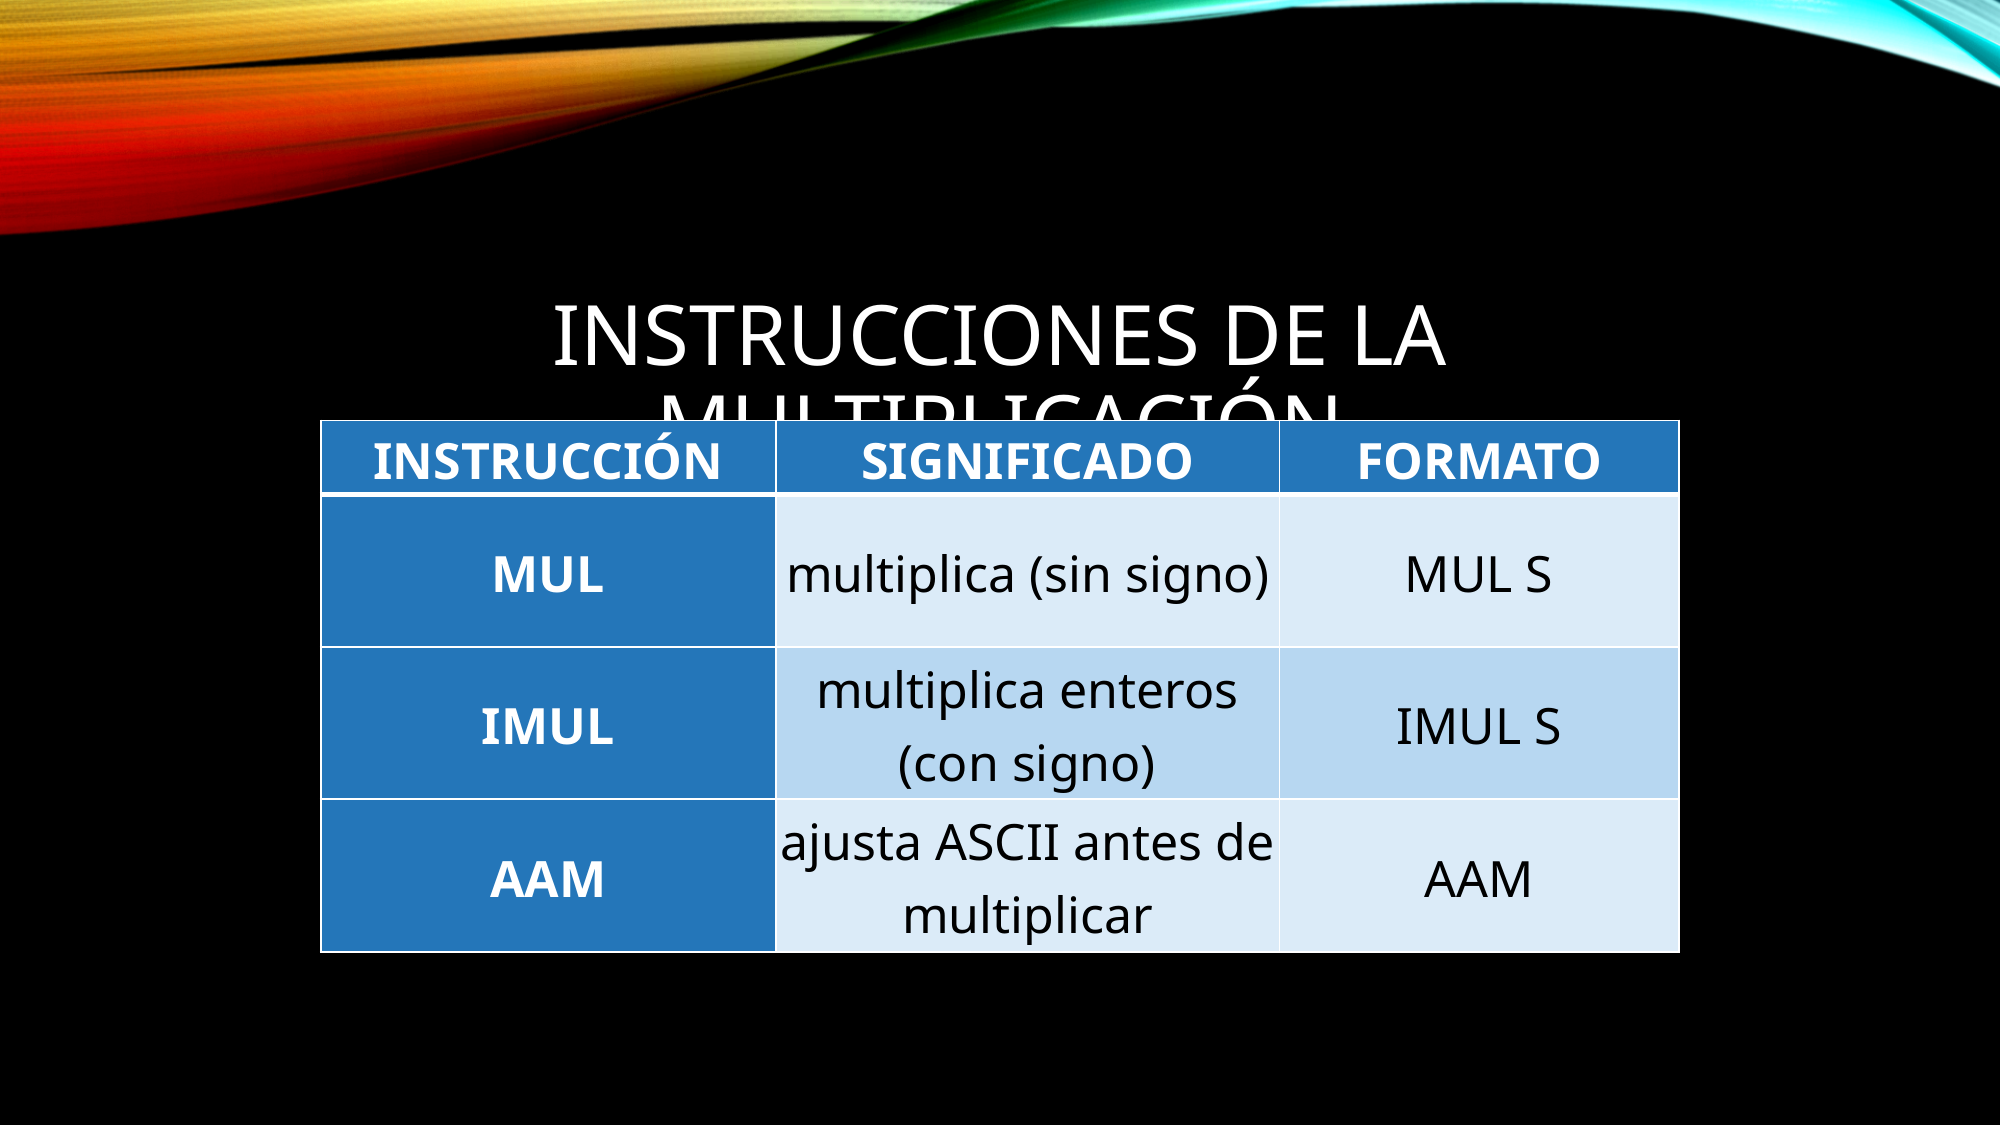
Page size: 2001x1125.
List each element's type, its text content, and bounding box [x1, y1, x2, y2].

table_cell MUL [322, 497, 775, 646]
table_cell multiplica enteros (con signo) [777, 648, 1279, 798]
title INSTRUCCIONES DE LA MULTIPLICACIÓN [184, 277, 1815, 490]
table_cell AAM [322, 800, 775, 951]
table_header SIGNIFICADO [777, 421, 1279, 492]
table_header INSTRUCCIÓN [322, 421, 775, 492]
table_header FORMATO [1280, 421, 1678, 492]
table_cell AAM [1280, 800, 1678, 951]
table_cell IMUL S [1280, 648, 1678, 798]
picture [0, 0, 2000, 237]
table_cell multiplica (sin signo) [777, 497, 1279, 646]
table_cell MUL S [1280, 497, 1678, 646]
table_cell ajusta ASCII antes de multiplicar [777, 800, 1279, 951]
table_cell IMUL [322, 648, 775, 798]
